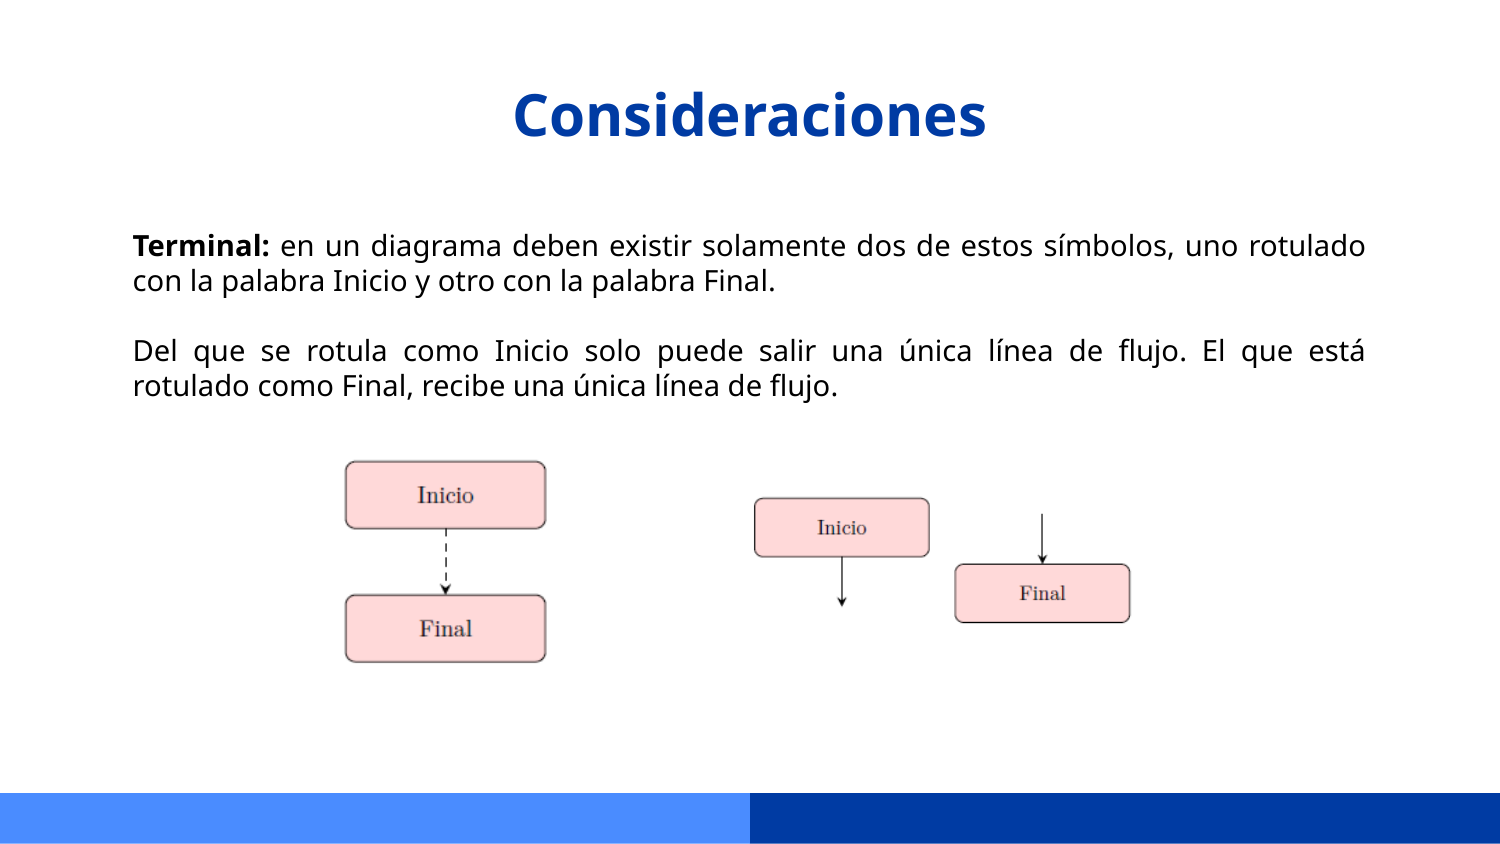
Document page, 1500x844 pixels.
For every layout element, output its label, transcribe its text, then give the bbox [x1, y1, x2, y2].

picture [317, 448, 570, 677]
title Consideraciones [117, 62, 1383, 157]
text_box Terminal: en un diagrama deben existir solamente dos de estos símbolos, uno rotulado con la palabra Inicio y otro con la palabra Final. Del que se rotula como Inicio solo puede salir una única línea de flujo. El que está rotulado como Final, recibe una única línea de flujo. [117, 212, 1383, 767]
picture [736, 486, 1147, 640]
